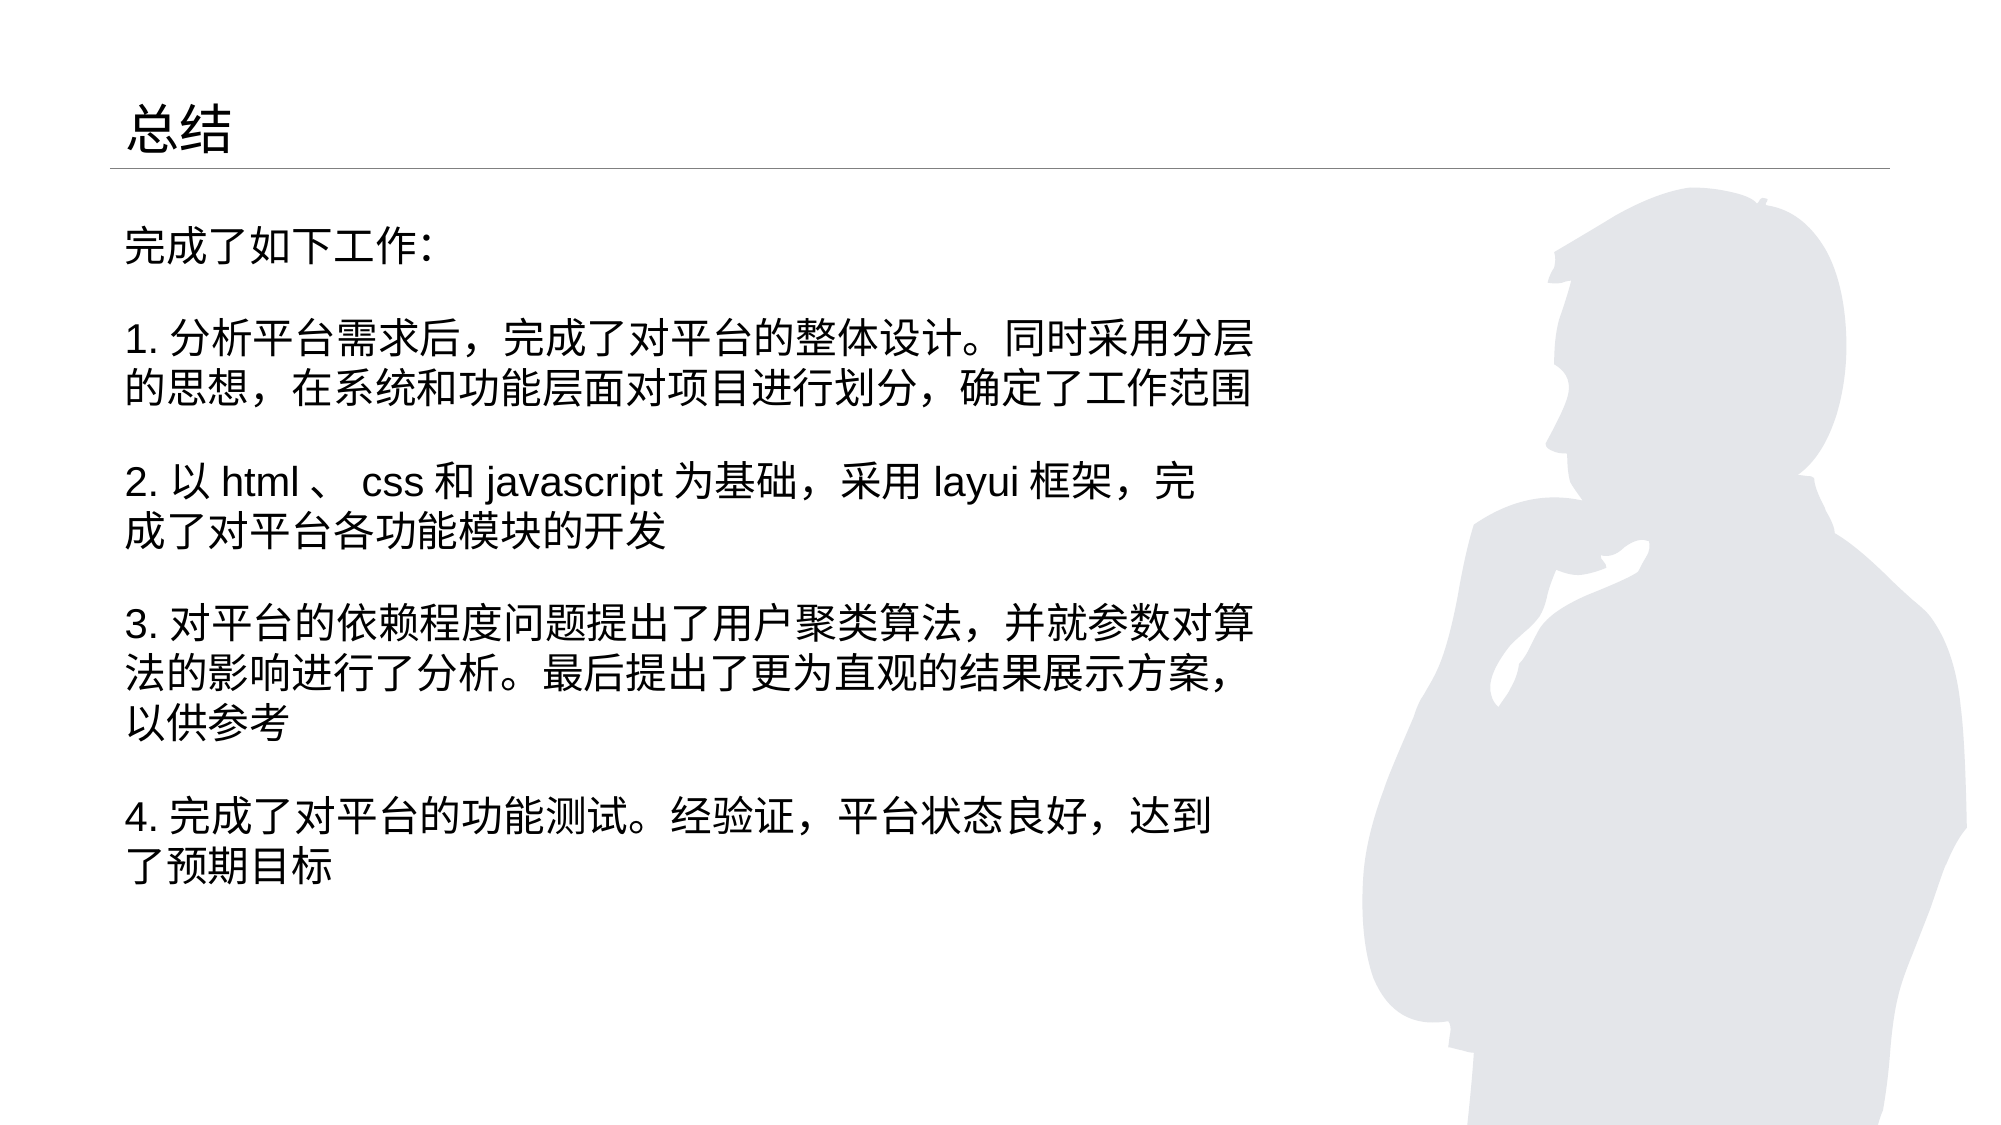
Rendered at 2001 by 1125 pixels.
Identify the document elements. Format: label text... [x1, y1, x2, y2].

title 总结 [109, 0, 1890, 169]
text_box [165, 187, 1967, 1125]
text_box 4.完成了对平台的功能测试。经验证，平台状态良好，达到了预期目标 [109, 782, 165, 897]
text_box 1.分析平台需求后，完成了对平台的整体设计。同时采用分层的思想，在系统和功能层面对项目进行划分，确定了工作范围 [109, 304, 165, 419]
text_box 3.对平台的依赖程度问题提出了用户聚类算法，并就参数对算法的影响进行了分析。最后提出了更为直观的结果展示方案，以供参考 [109, 589, 165, 755]
text_box 完成了如下工作： [109, 211, 165, 277]
text_box 2.以html、css和javascript为基础，采用layui框架，完成了对平台各功能模块的开发 [109, 447, 165, 563]
